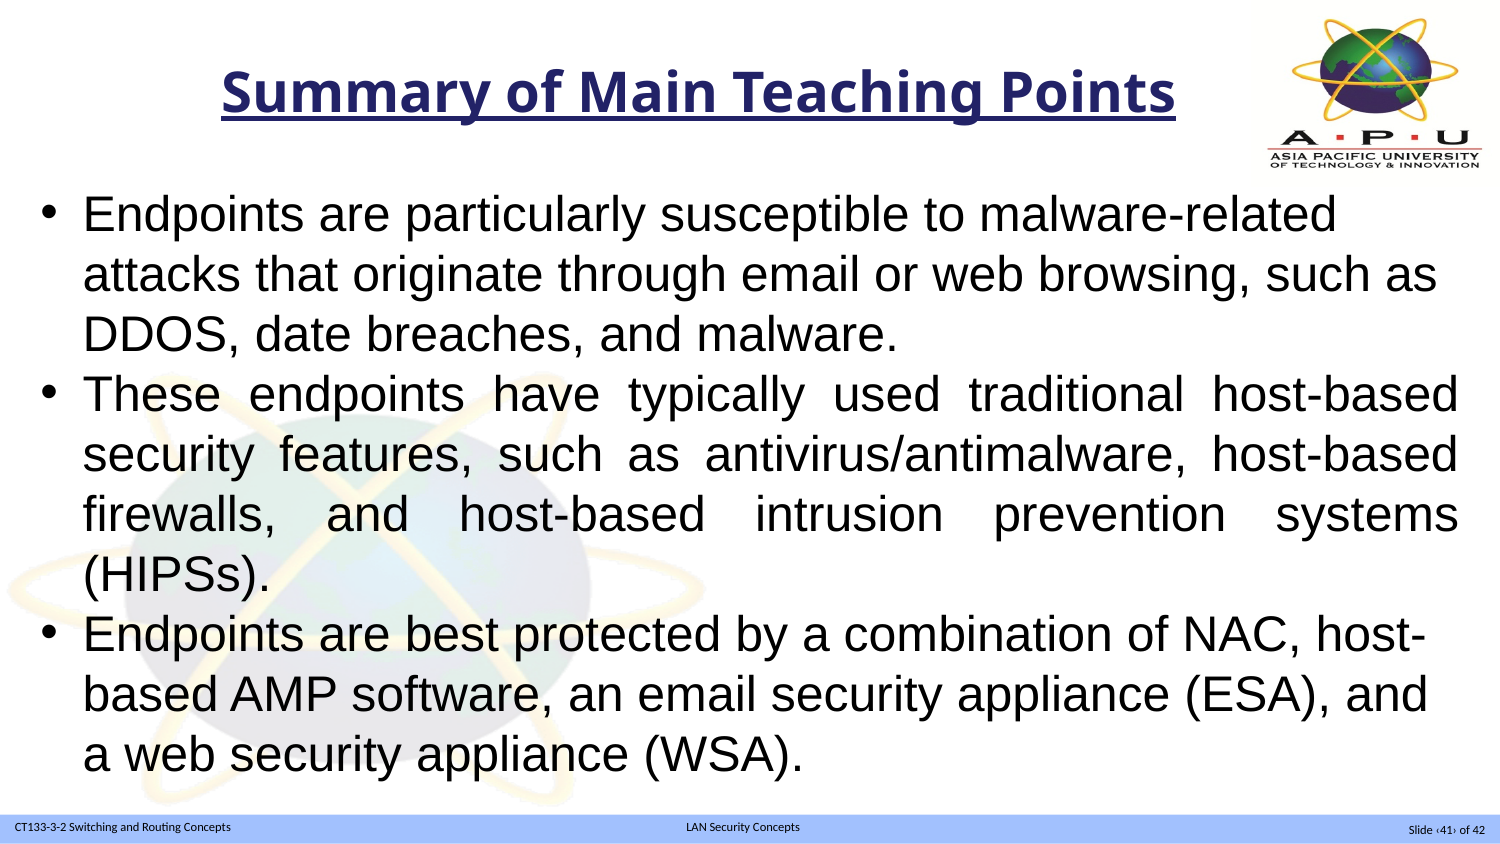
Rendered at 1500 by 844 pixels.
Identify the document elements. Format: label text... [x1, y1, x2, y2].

footer Slide ‹41› of 42 [1024, 814, 1500, 844]
list Endpoints are particularly susceptible to malware-related attacks that originate through email or web browsing, such as DDOS, date breaches, and malware. These endpoints have typically used traditional host-based security features, such as antivirus/antimalware, host-based firewalls, and host-based intrusion prevention systems (HIPSs). Endpoints are best protected by a combination of NAC, host-based AMP software, an email security appliance (ESA), and a web security appliance (WSA). [25, 174, 1475, 731]
text_box Summary of Main Teaching Points [206, 48, 1192, 131]
picture [1251, 0, 1500, 187]
